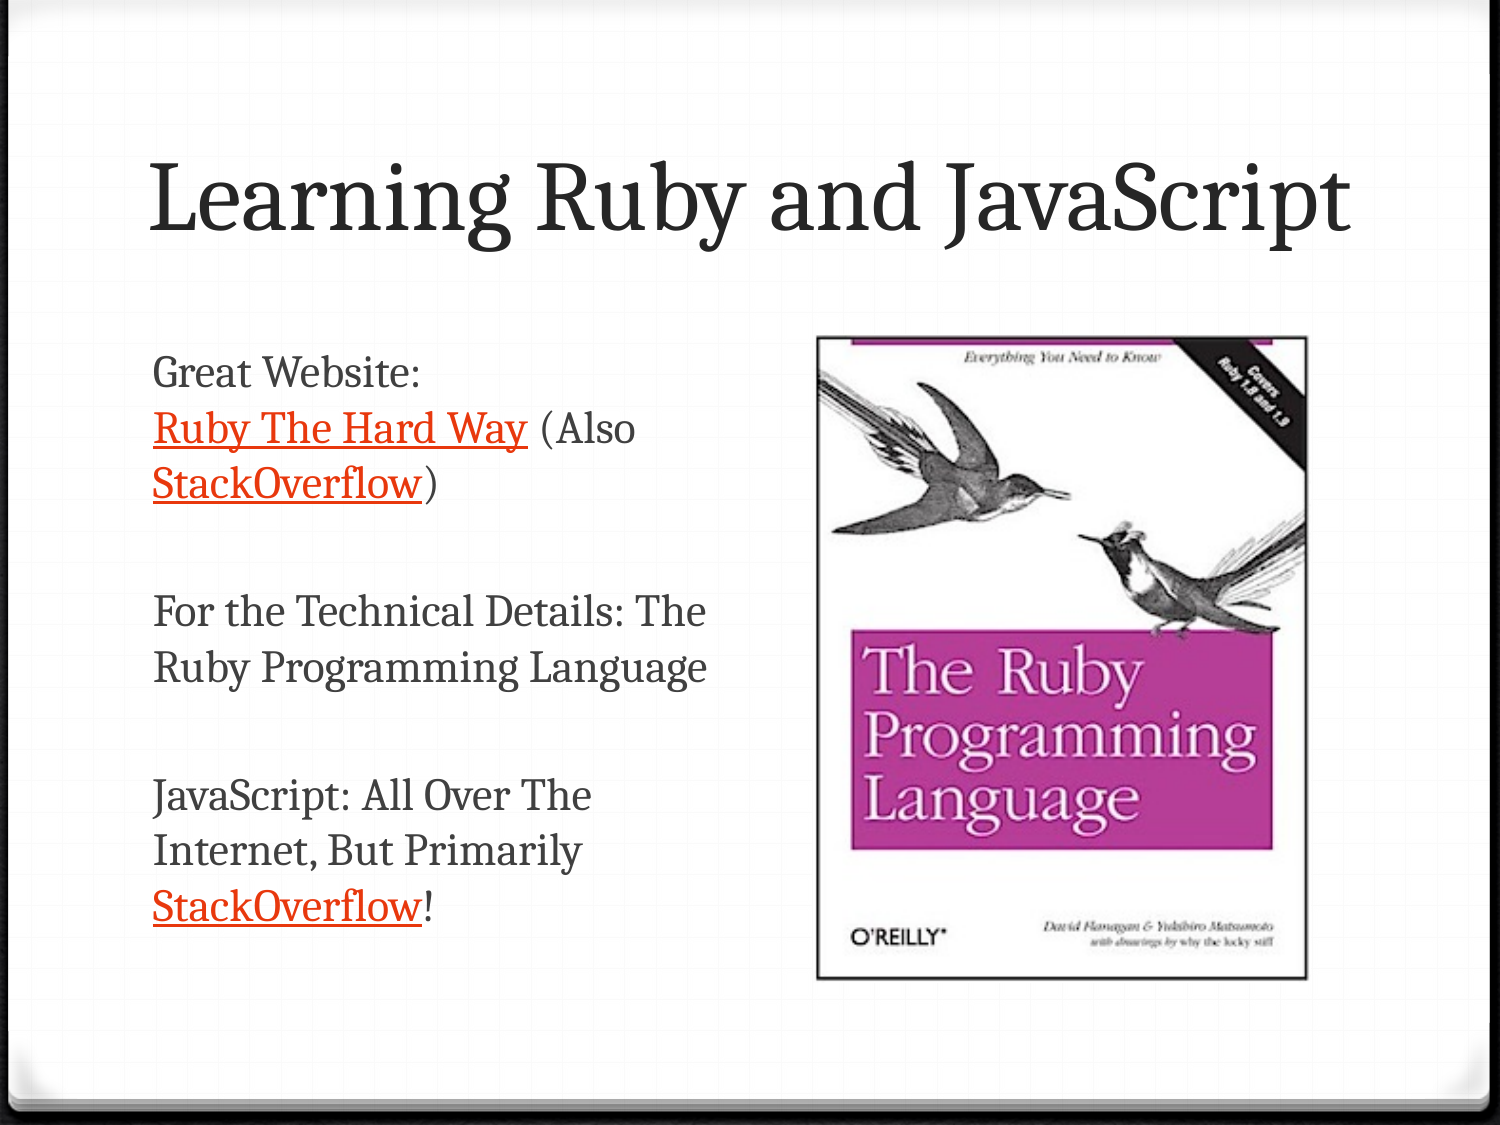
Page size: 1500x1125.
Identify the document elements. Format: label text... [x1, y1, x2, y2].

title Learning Ruby and JavaScript [90, 71, 1410, 309]
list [761, 334, 1363, 983]
picture [0, 0, 1500, 1125]
list Great Website: Ruby The Hard Way (Also StackOverflow) For the Technical Details: The Ruby Programming Language JavaScript: All Over The Internet, But Primarily StackOverflow! [138, 334, 738, 983]
